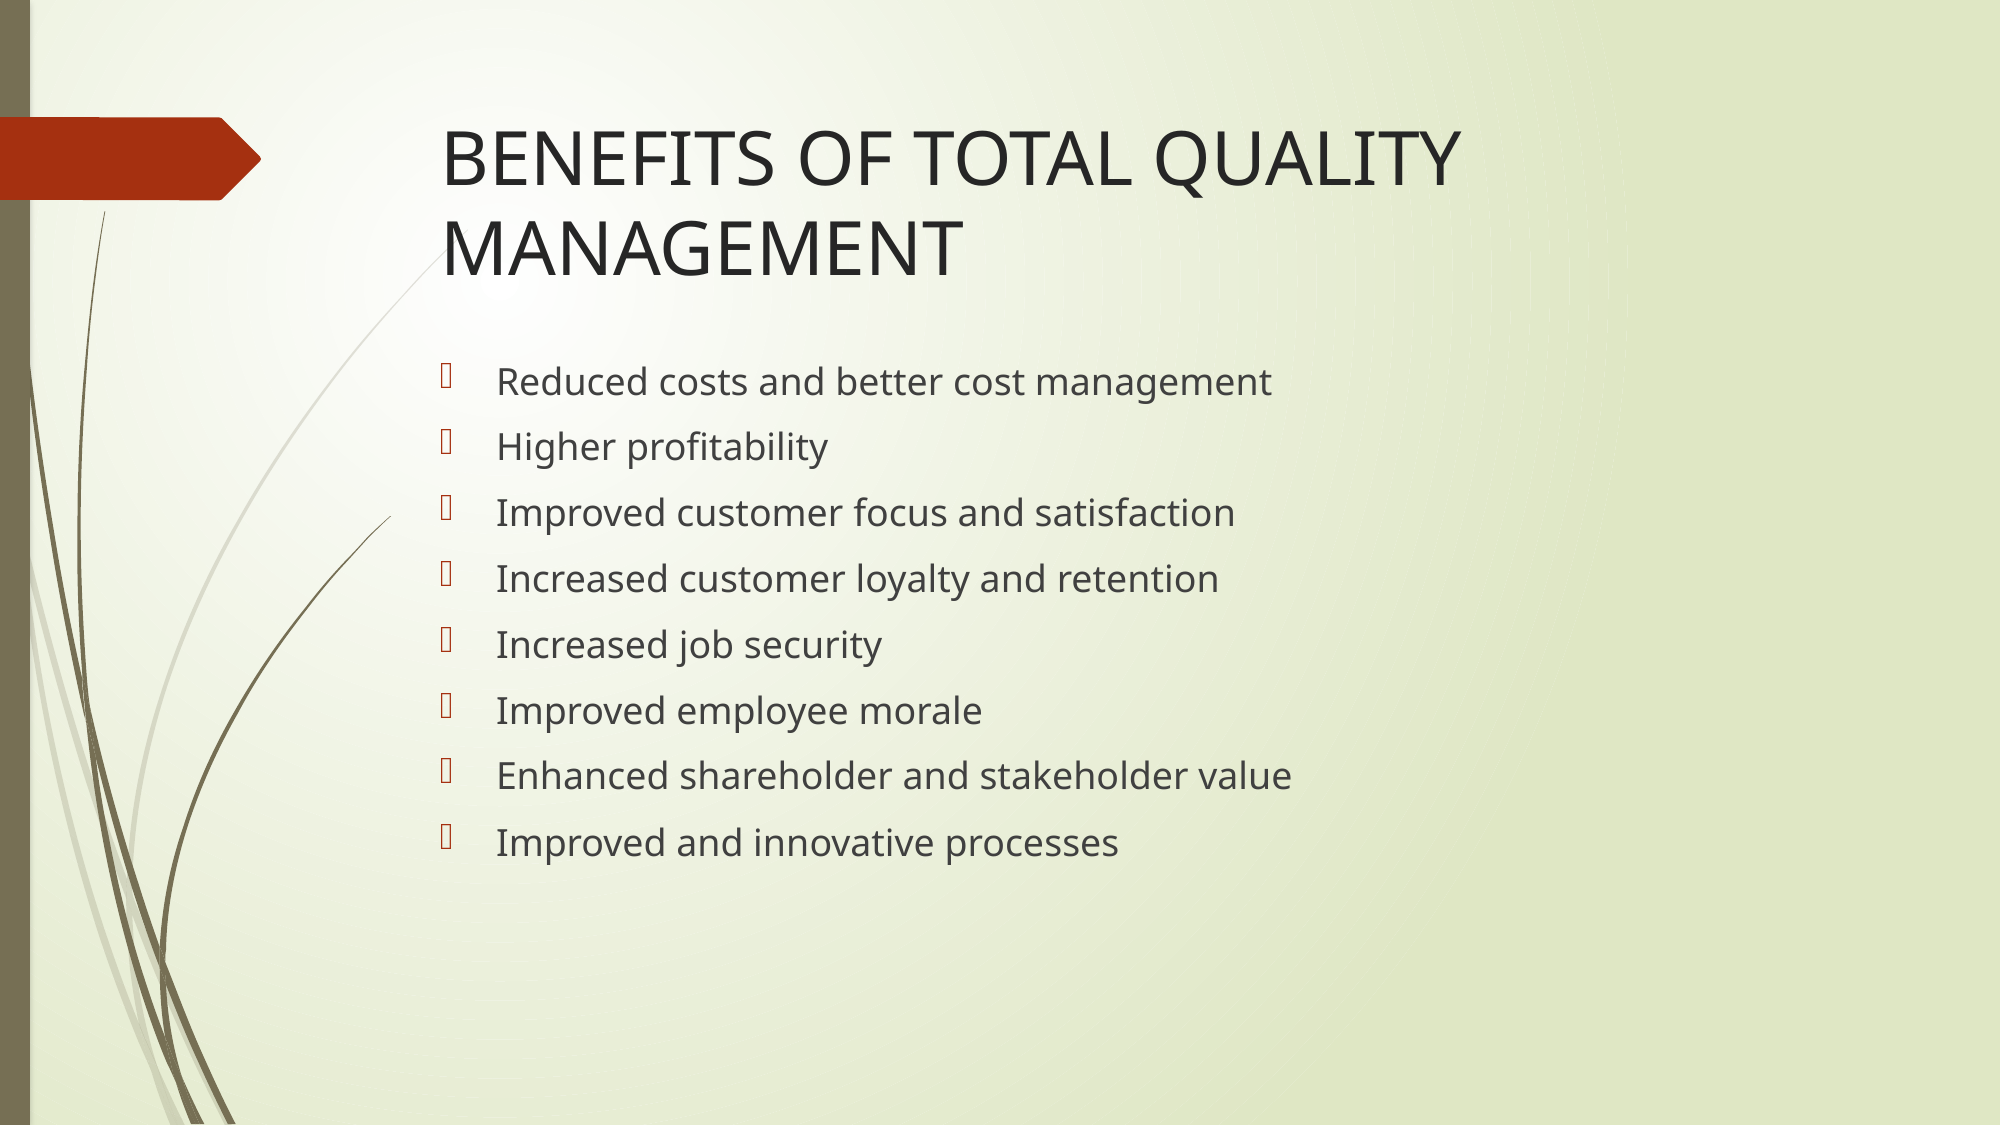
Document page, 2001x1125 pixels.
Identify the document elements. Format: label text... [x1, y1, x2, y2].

title BENEFITS OF TOTAL QUALITY MANAGEMENT [425, 102, 1888, 313]
list Reduced costs and better cost management Higher profitability Improved customer focus and satisfaction Increased customer loyalty and retention Increased job security Improved employee morale Enhanced shareholder and stakeholder value Improved and innovative processes [424, 350, 1888, 970]
